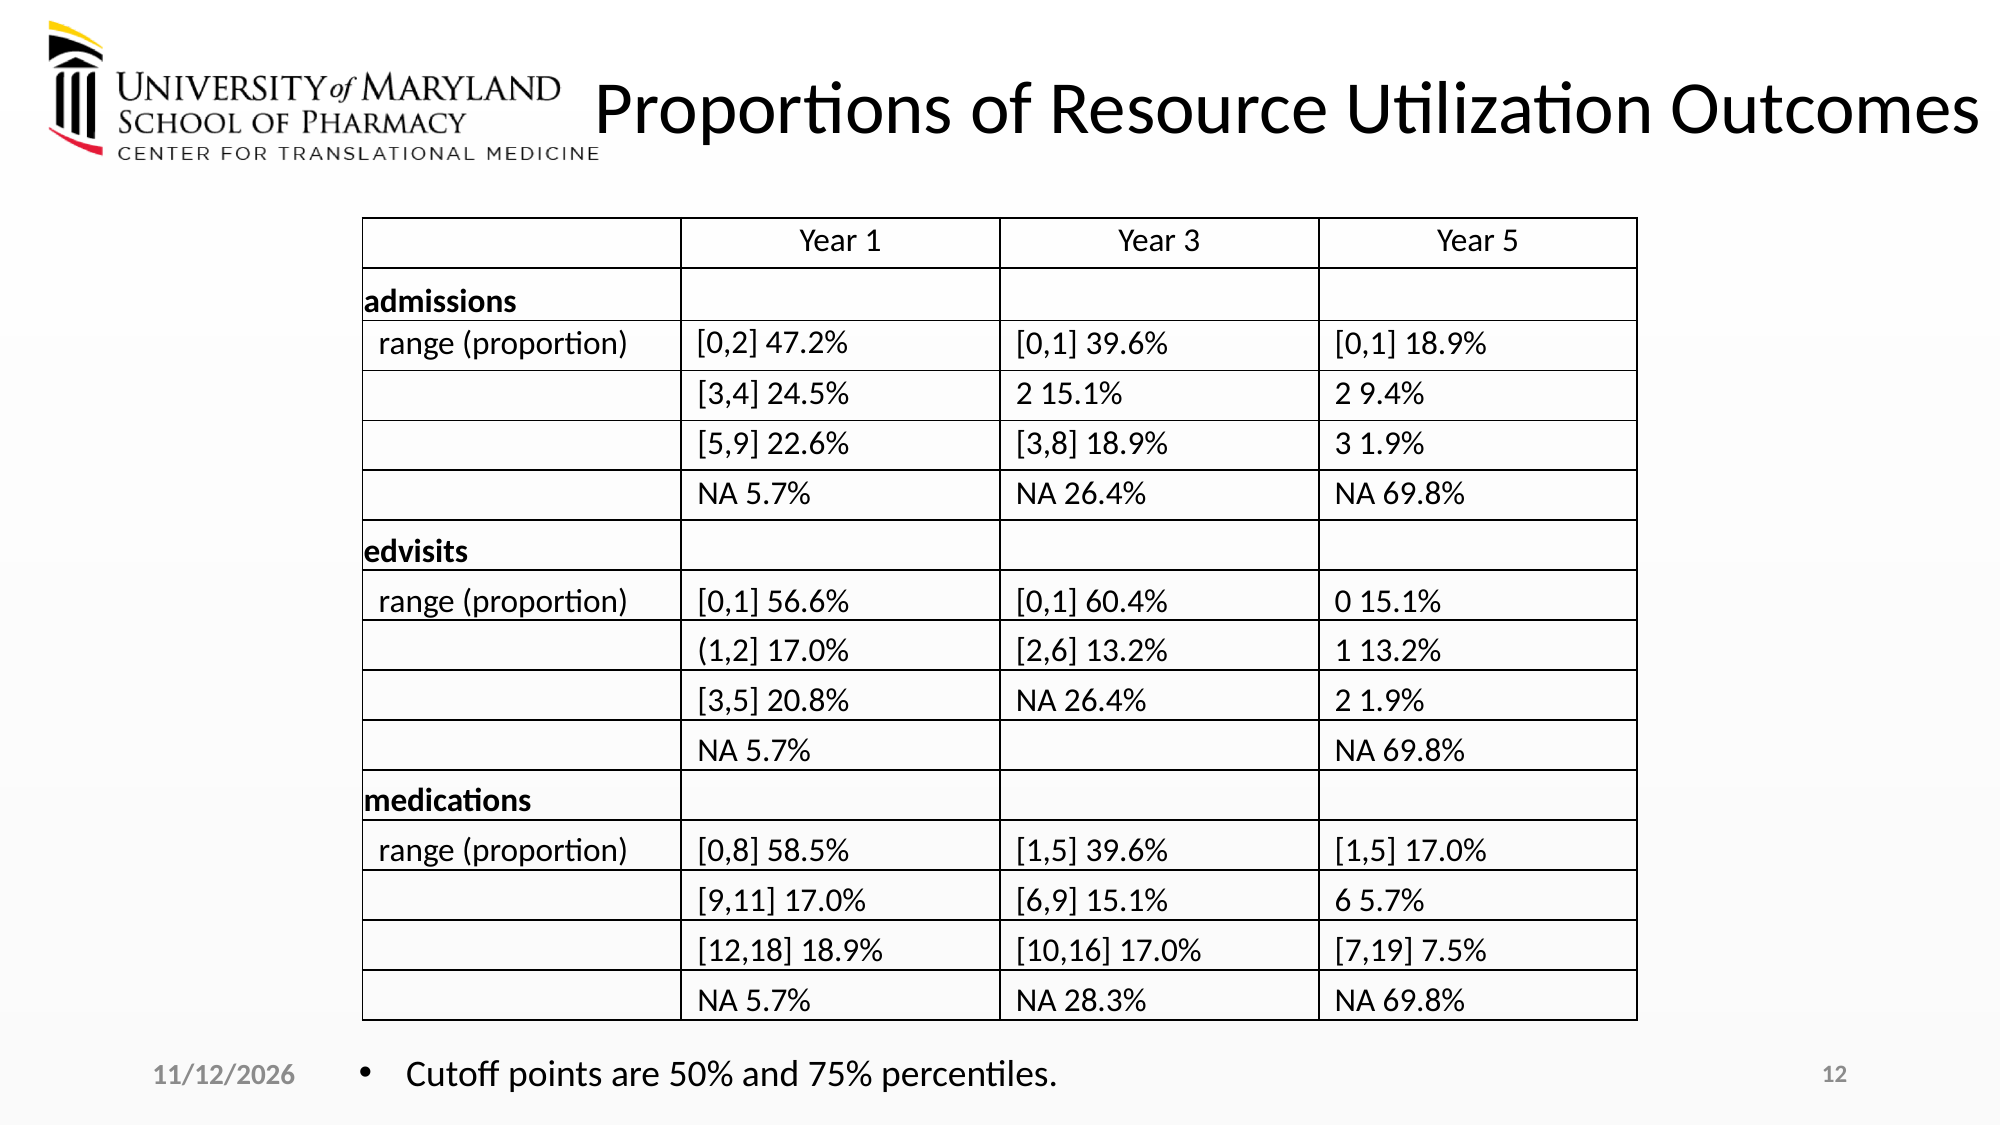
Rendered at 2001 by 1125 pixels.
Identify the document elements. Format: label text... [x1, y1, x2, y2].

table_cell [0,2] 47.2% [682, 321, 999, 370]
table_cell 2 9.4% [1320, 371, 1636, 420]
table_cell admissions [363, 269, 680, 320]
table_cell [363, 671, 680, 719]
table_cell [1,5] 39.6% [1001, 821, 1318, 869]
table_cell [682, 771, 999, 819]
table_cell NA 26.4% [1001, 471, 1318, 519]
title Proportions of Resource Utilization Outcomes [272, 0, 1998, 218]
table_cell [363, 371, 680, 420]
table_cell [0,8] 58.5% [682, 821, 999, 869]
table_cell [9,11] 17.0% [682, 871, 999, 919]
text_box Cutoff points are 50% and 75% percentiles. [344, 1041, 1547, 1102]
table_cell [0,1] 56.6% [682, 571, 999, 619]
table_cell NA 5.7% [682, 971, 999, 1019]
table_cell edvisits [363, 521, 680, 569]
table_cell [1,5] 17.0% [1320, 821, 1636, 869]
table_cell (1,2] 17.0% [682, 621, 999, 669]
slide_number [137, 1042, 588, 1103]
slide_number 12 [1412, 1042, 1863, 1103]
table_cell [363, 871, 680, 919]
table_cell [0,1] 18.9% [1320, 321, 1636, 370]
table_cell [3,5] 20.8% [682, 671, 999, 719]
table_cell 6 5.7% [1320, 871, 1636, 919]
table_header Year 3 [1001, 219, 1318, 267]
table_cell NA 69.8% [1320, 971, 1636, 1019]
table_cell [1320, 771, 1636, 819]
table_cell [1320, 269, 1636, 320]
table_cell range (proportion) [363, 321, 680, 370]
table_cell [3,8] 18.9% [1001, 421, 1318, 469]
table_cell [1001, 269, 1318, 320]
picture [13, 16, 272, 196]
table_cell [1001, 521, 1318, 569]
table_cell NA 5.7% [682, 721, 999, 769]
table_cell [1001, 771, 1318, 819]
table_cell [363, 721, 680, 769]
table_cell 0 15.1% [1320, 571, 1636, 619]
table_cell [2,6] 13.2% [1001, 621, 1318, 669]
table_cell [0,1] 60.4% [1001, 571, 1318, 619]
table_cell [12,18] 18.9% [682, 921, 999, 969]
table_cell [682, 521, 999, 569]
table_cell medications [363, 771, 680, 819]
table_cell [363, 621, 680, 669]
table_cell [6,9] 15.1% [1001, 871, 1318, 919]
table_cell [5,9] 22.6% [682, 421, 999, 469]
table_cell 2 15.1% [1001, 371, 1318, 420]
table_cell [363, 971, 680, 1019]
table_cell range (proportion) [363, 821, 680, 869]
table_cell [1001, 721, 1318, 769]
table_cell [0,1] 39.6% [1001, 321, 1318, 370]
table_header Year 1 [682, 219, 999, 267]
table_cell [7,19] 7.5% [1320, 921, 1636, 969]
table_cell [682, 269, 999, 320]
table_cell NA 69.8% [1320, 721, 1636, 769]
table_cell [10,16] 17.0% [1001, 921, 1318, 969]
table_cell 2 1.9% [1320, 671, 1636, 719]
table_cell NA 28.3% [1001, 971, 1318, 1019]
table_cell NA 26.4% [1001, 671, 1318, 719]
table_cell [3,4] 24.5% [682, 371, 999, 420]
table_header Year 5 [1320, 219, 1636, 267]
table_cell 1 13.2% [1320, 621, 1636, 669]
table_cell NA 5.7% [682, 471, 999, 519]
table_cell range (proportion) [363, 571, 680, 619]
table_cell [363, 471, 680, 519]
table_cell 3 1.9% [1320, 421, 1636, 469]
table_cell [1320, 521, 1636, 569]
table_cell [363, 921, 680, 969]
table_cell NA 69.8% [1320, 471, 1636, 519]
table_header [363, 219, 680, 267]
table_cell [363, 421, 680, 469]
